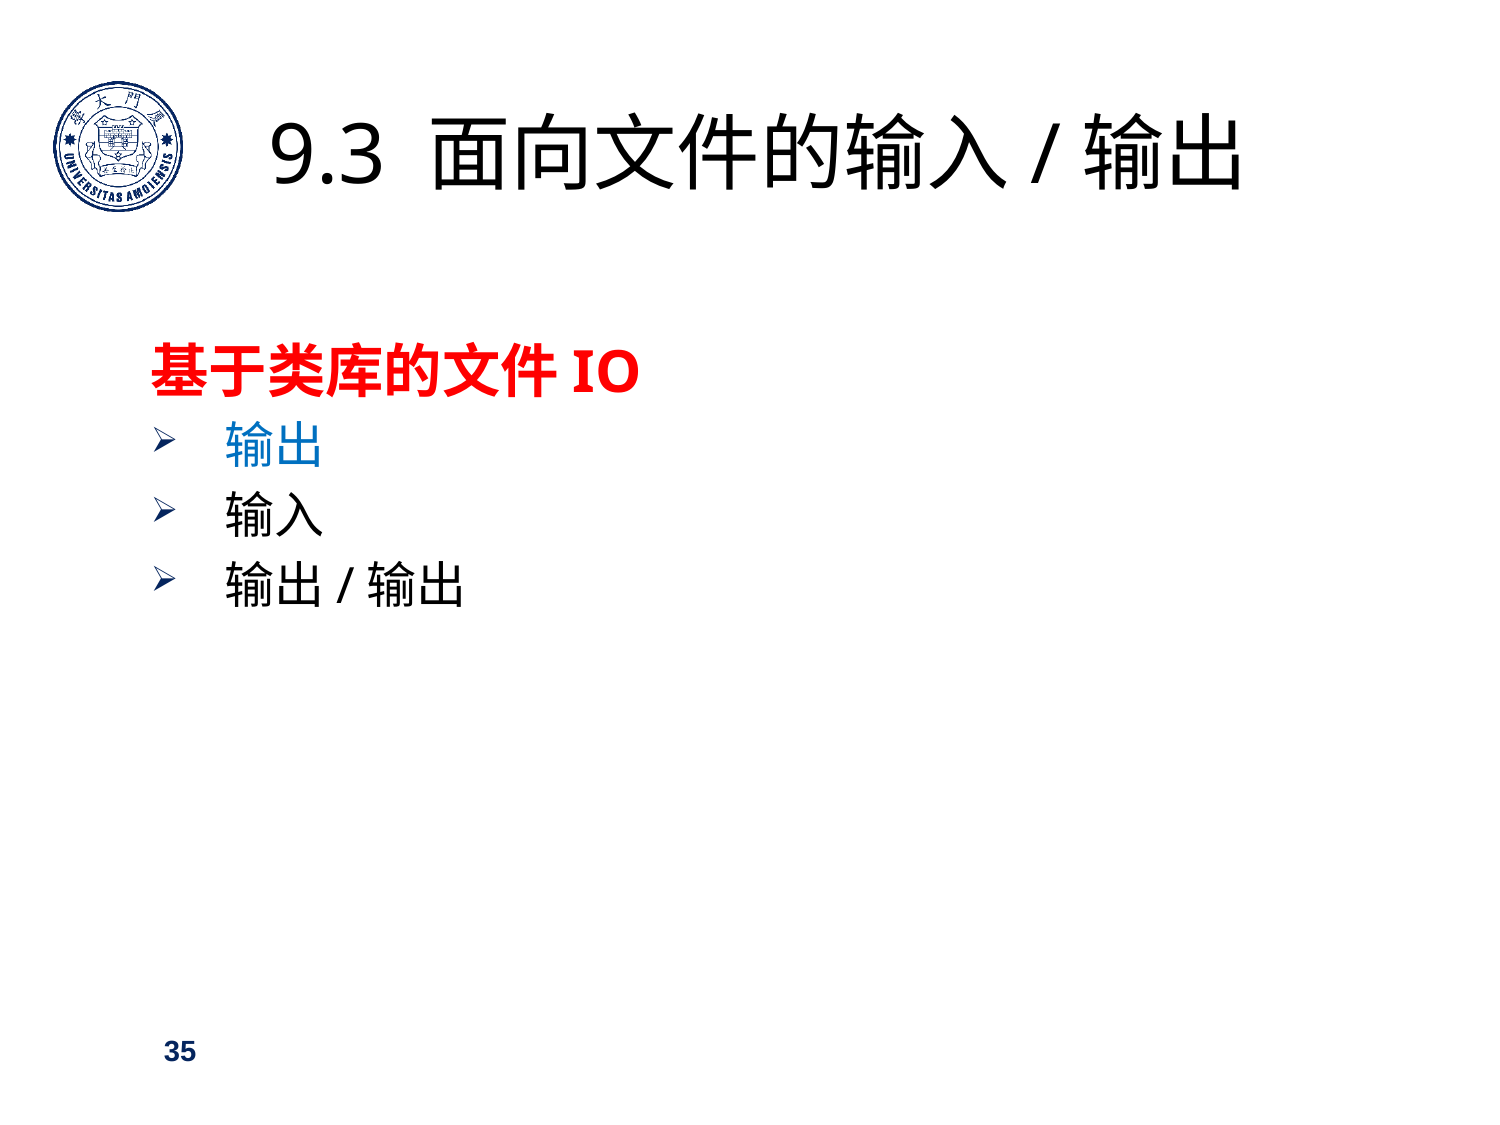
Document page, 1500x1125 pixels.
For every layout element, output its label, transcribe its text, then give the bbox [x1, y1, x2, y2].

text_box 9.3 面向文件的输入/输出 [253, 104, 1313, 197]
picture [53, 81, 183, 212]
slide_number 35 [148, 1024, 462, 1101]
list 基于类库的文件IO 输出 输入 输出/输出 [135, 326, 1191, 655]
